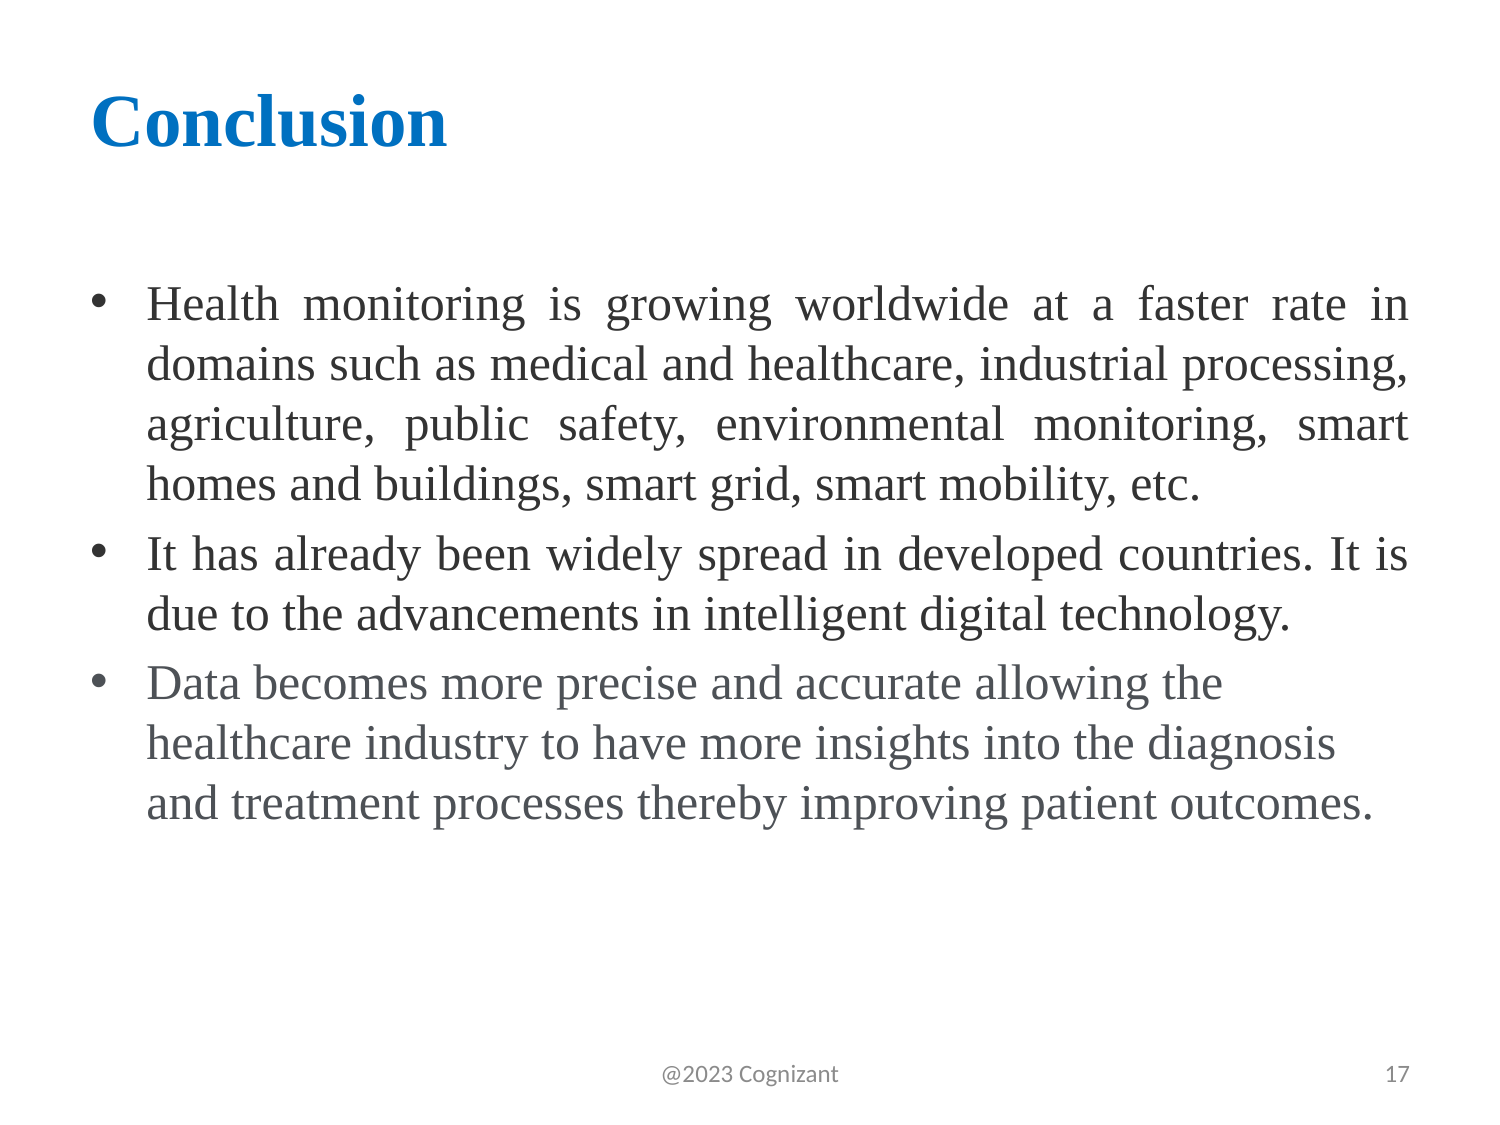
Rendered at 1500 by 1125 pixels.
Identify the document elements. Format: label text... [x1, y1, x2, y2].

title Conclusion [75, 45, 1425, 188]
footer @2023 Cognizant [512, 1042, 988, 1103]
list Health monitoring is growing worldwide at a faster rate in domains such as medical and healthcare, industrial processing, agriculture, public safety, environmental monitoring, smart homes and buildings, smart grid, smart mobility, etc. It has already been widely spread in developed countries. It is due to the advancements in intelligent digital technology. Data becomes more precise and accurate allowing the healthcare industry to have more insights into the diagnosis and treatment processes thereby improving patient outcomes. [75, 262, 1425, 1005]
slide_number 17 [1074, 1042, 1425, 1103]
